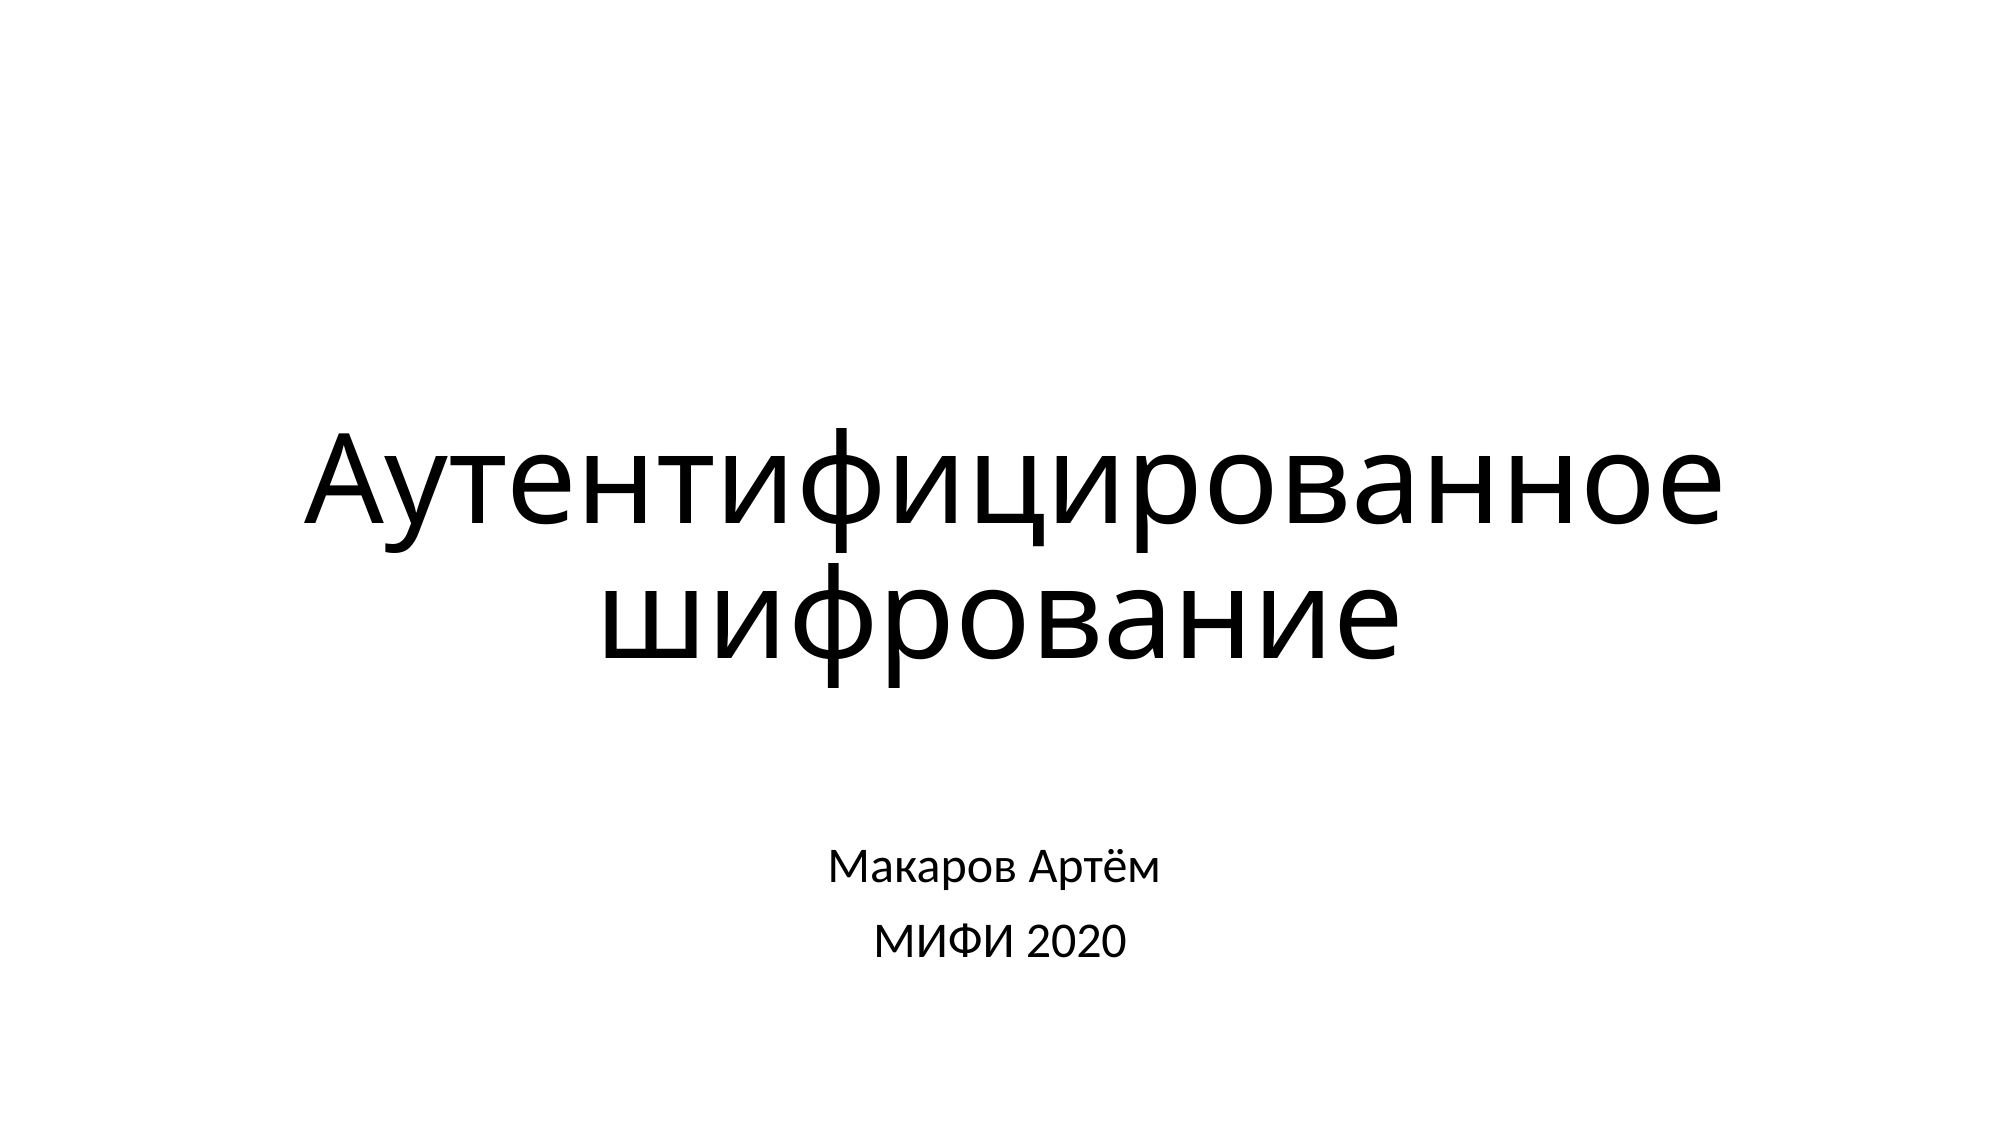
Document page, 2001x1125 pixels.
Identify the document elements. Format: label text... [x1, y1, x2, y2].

title Аутентифицированное шифрование [249, 184, 1750, 694]
subtitle Макаров Артём МИФИ 2020 [249, 831, 1750, 1104]
